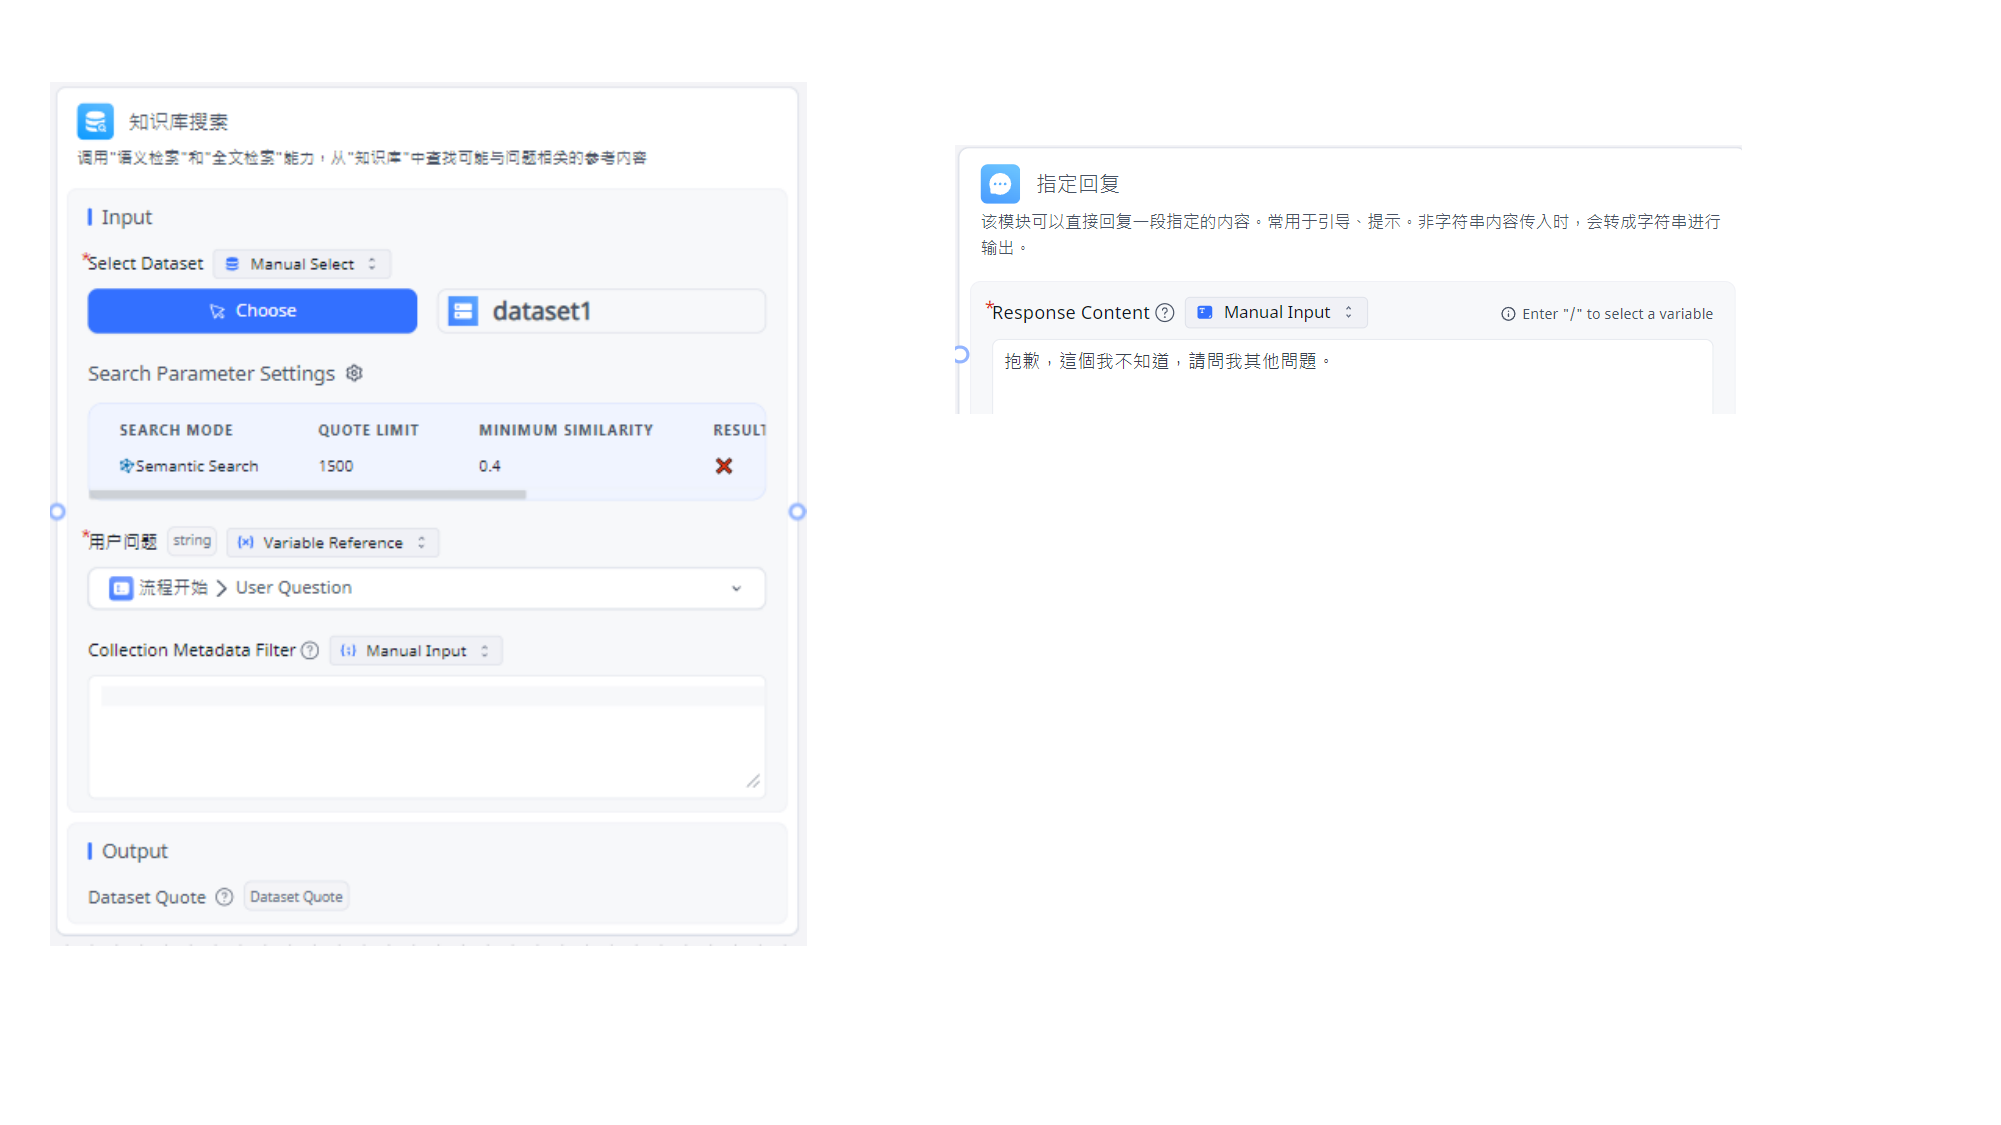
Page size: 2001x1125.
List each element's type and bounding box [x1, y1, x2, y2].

picture [49, 82, 807, 946]
picture [955, 145, 1742, 414]
